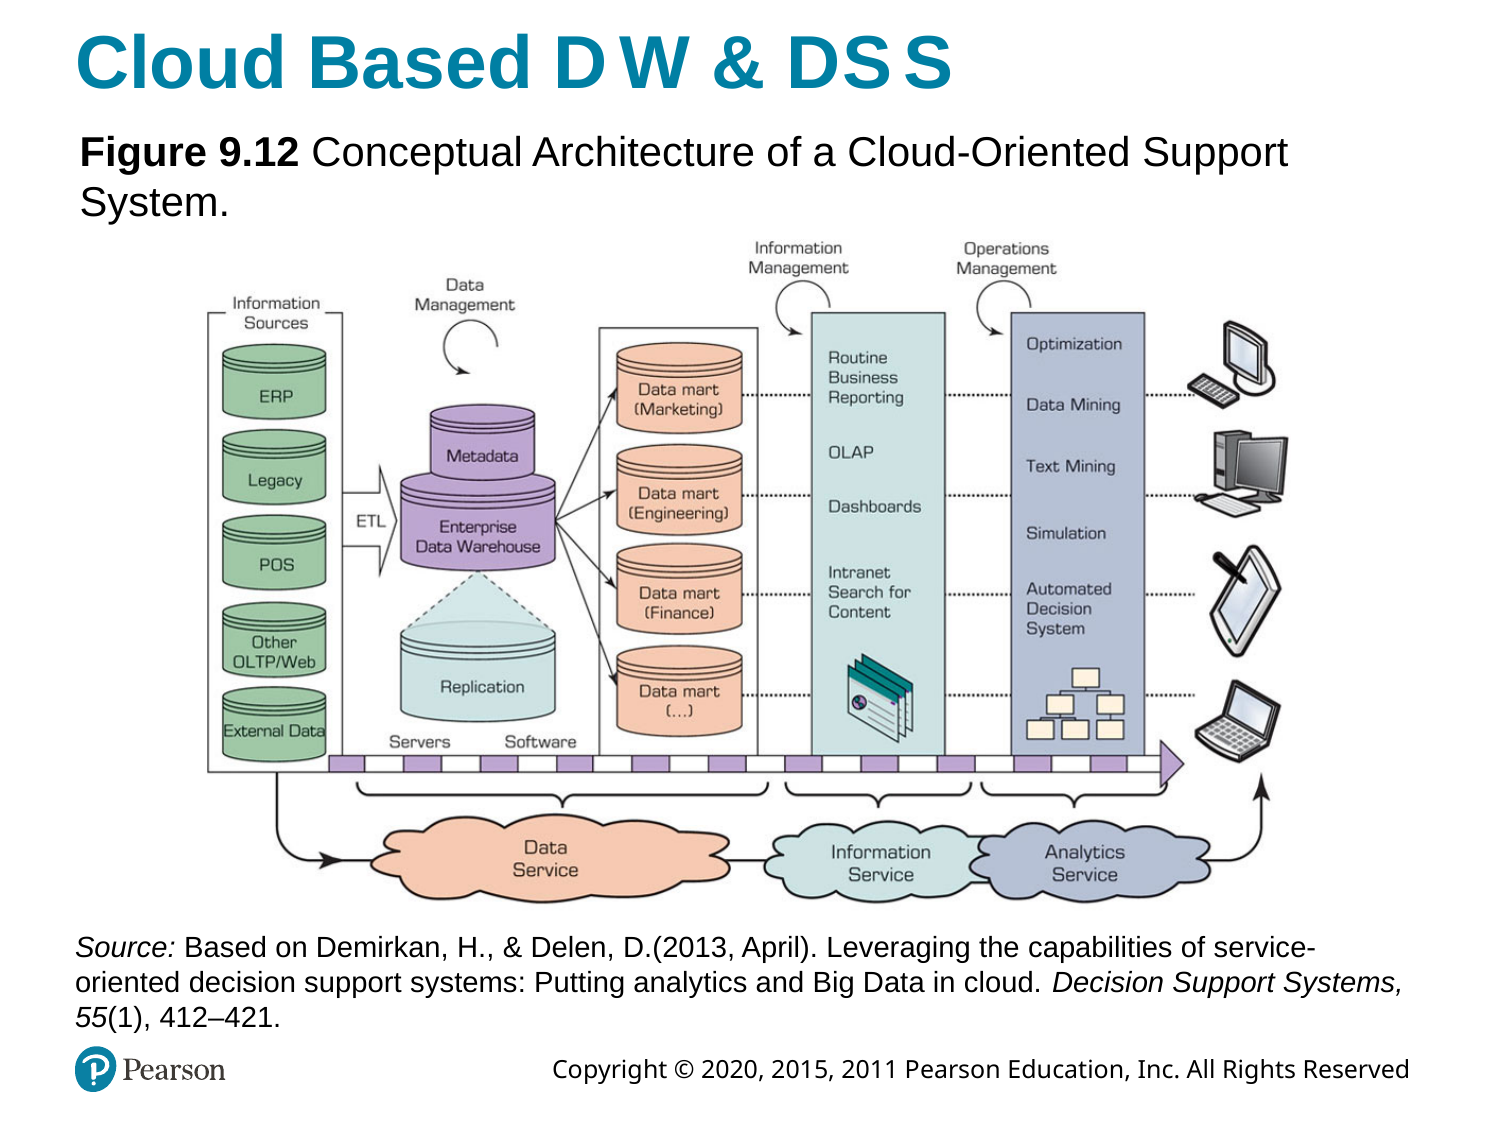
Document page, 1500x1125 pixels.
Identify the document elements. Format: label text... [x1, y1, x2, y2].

title Cloud Based D W & D S S [75, 0, 1413, 104]
list Figure 9.12 Conceptual Architecture of a Cloud-Oriented Support System. [79, 125, 1413, 763]
picture [205, 239, 1292, 915]
list Source: Based on Demirkan, H., & Delen, D.(2013, April). Leveraging the capabilities of service-oriented decision support systems: Putting analytics and Big Data in cloud. Decision Support Systems, 55(1), 412–421. [75, 928, 1413, 1125]
